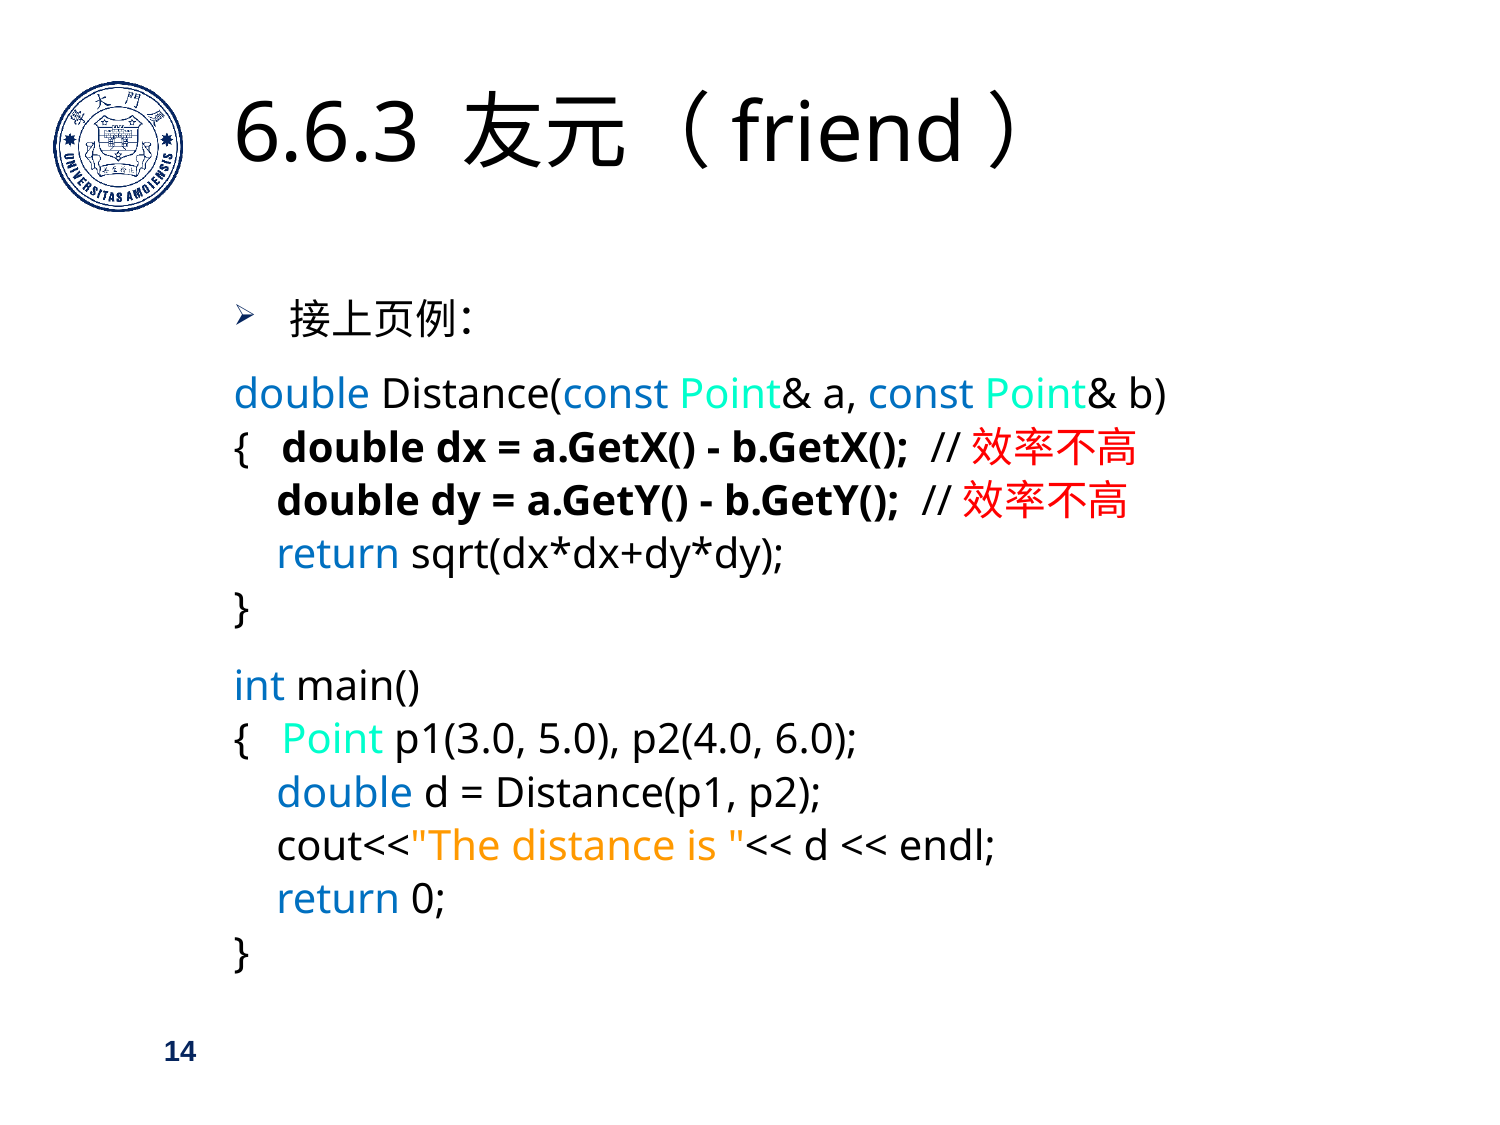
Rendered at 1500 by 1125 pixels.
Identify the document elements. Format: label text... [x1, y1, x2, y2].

list 接上页例： double Distance(const Point& a, const Point& b) { double dx = a.GetX() - b.GetX(); //效率不高 double dy = a.GetY() - b.GetY(); //效率不高 return sqrt(dx*dx+dy*dy); } int main() { Point p1(3.0, 5.0), p2(4.0, 6.0); double d = Distance(p1, p2); cout<<"The distance is "<< d << endl; return 0; } [218, 290, 1208, 1006]
picture [53, 81, 183, 212]
text_box 6.6.3 友元（friend） [218, 2, 1369, 253]
slide_number 14 [148, 1024, 462, 1101]
